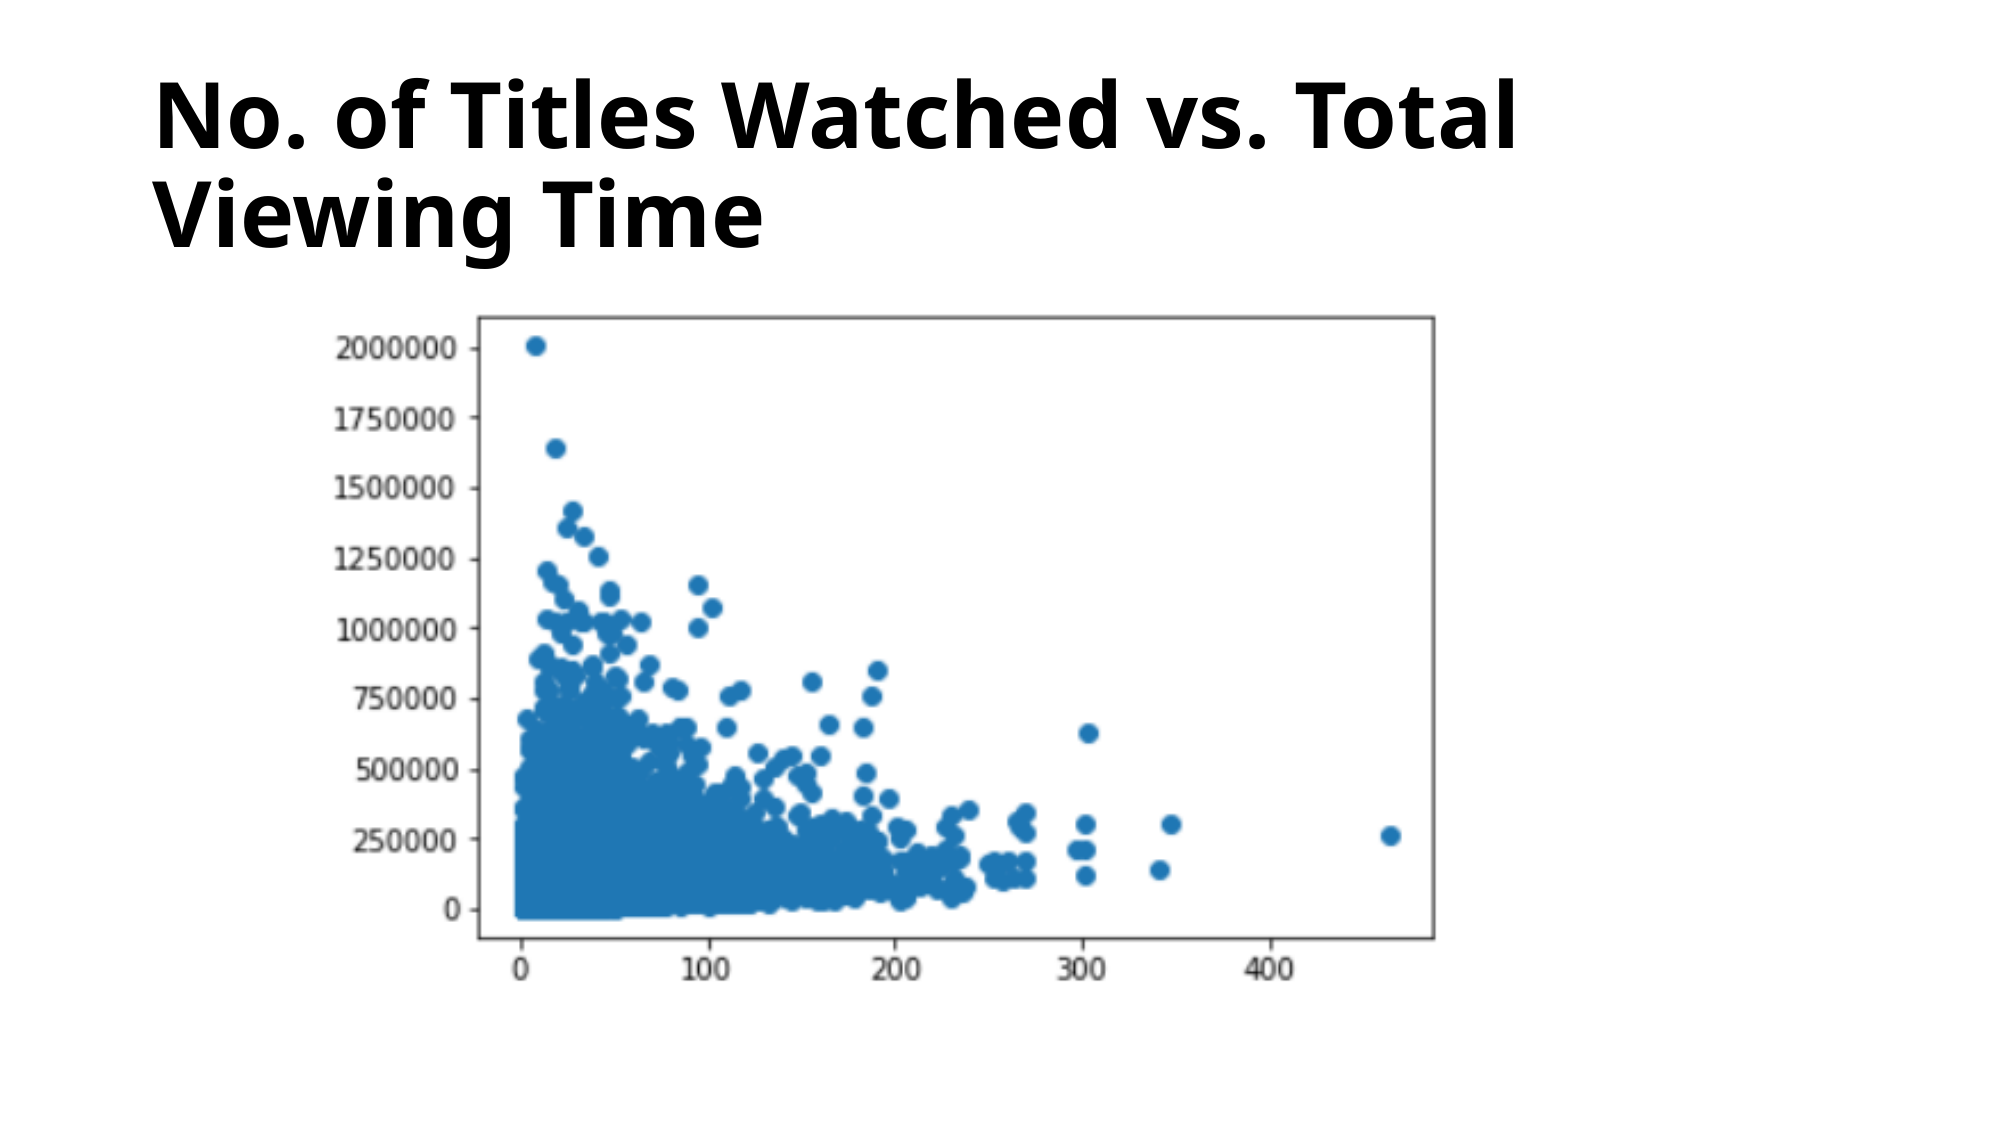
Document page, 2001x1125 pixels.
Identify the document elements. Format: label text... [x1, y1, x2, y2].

title No. of Titles Watched vs. Total Viewing Time [137, 59, 1863, 278]
picture [256, 277, 1639, 1029]
